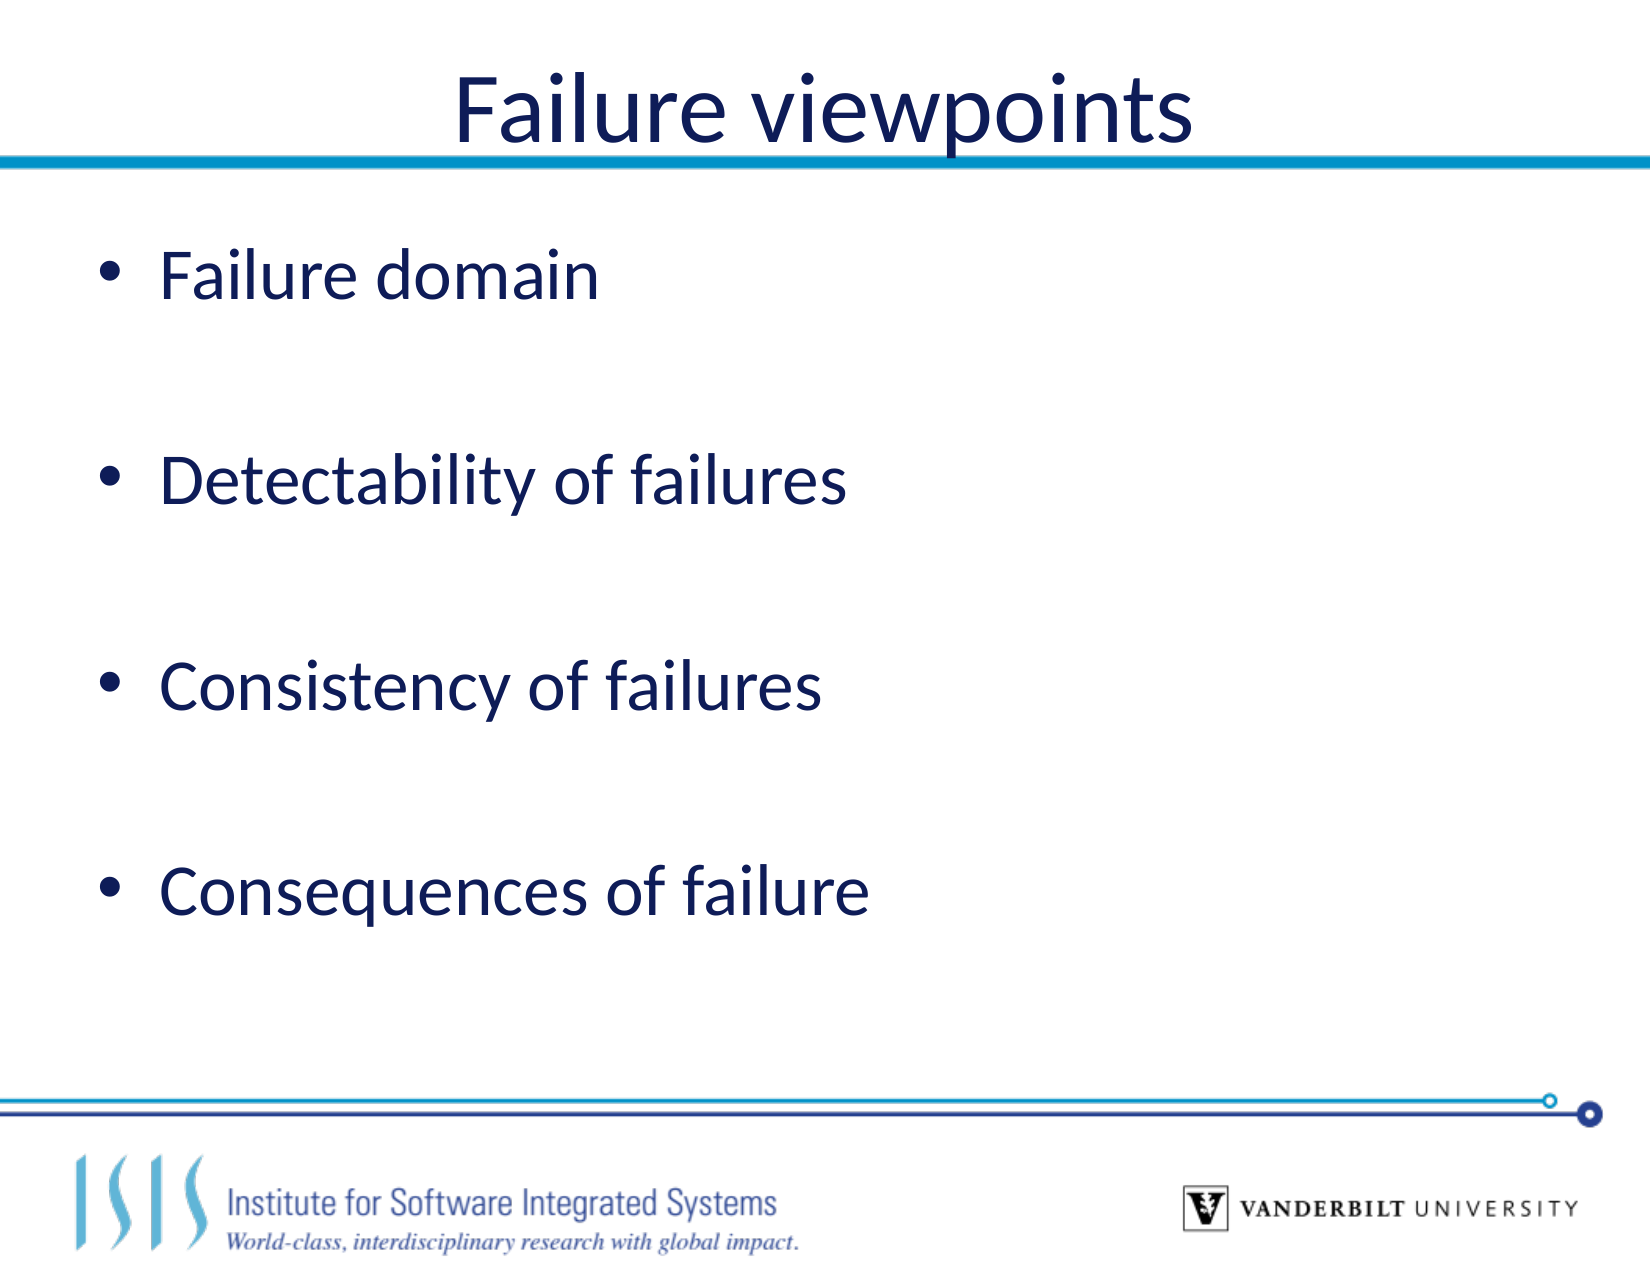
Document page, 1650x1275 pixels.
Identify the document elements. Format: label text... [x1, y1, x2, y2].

list Failure domain Detectability of failures Consistency of failures Consequences of failure [82, 218, 1568, 1061]
title Failure viewpoints [82, 29, 1568, 176]
